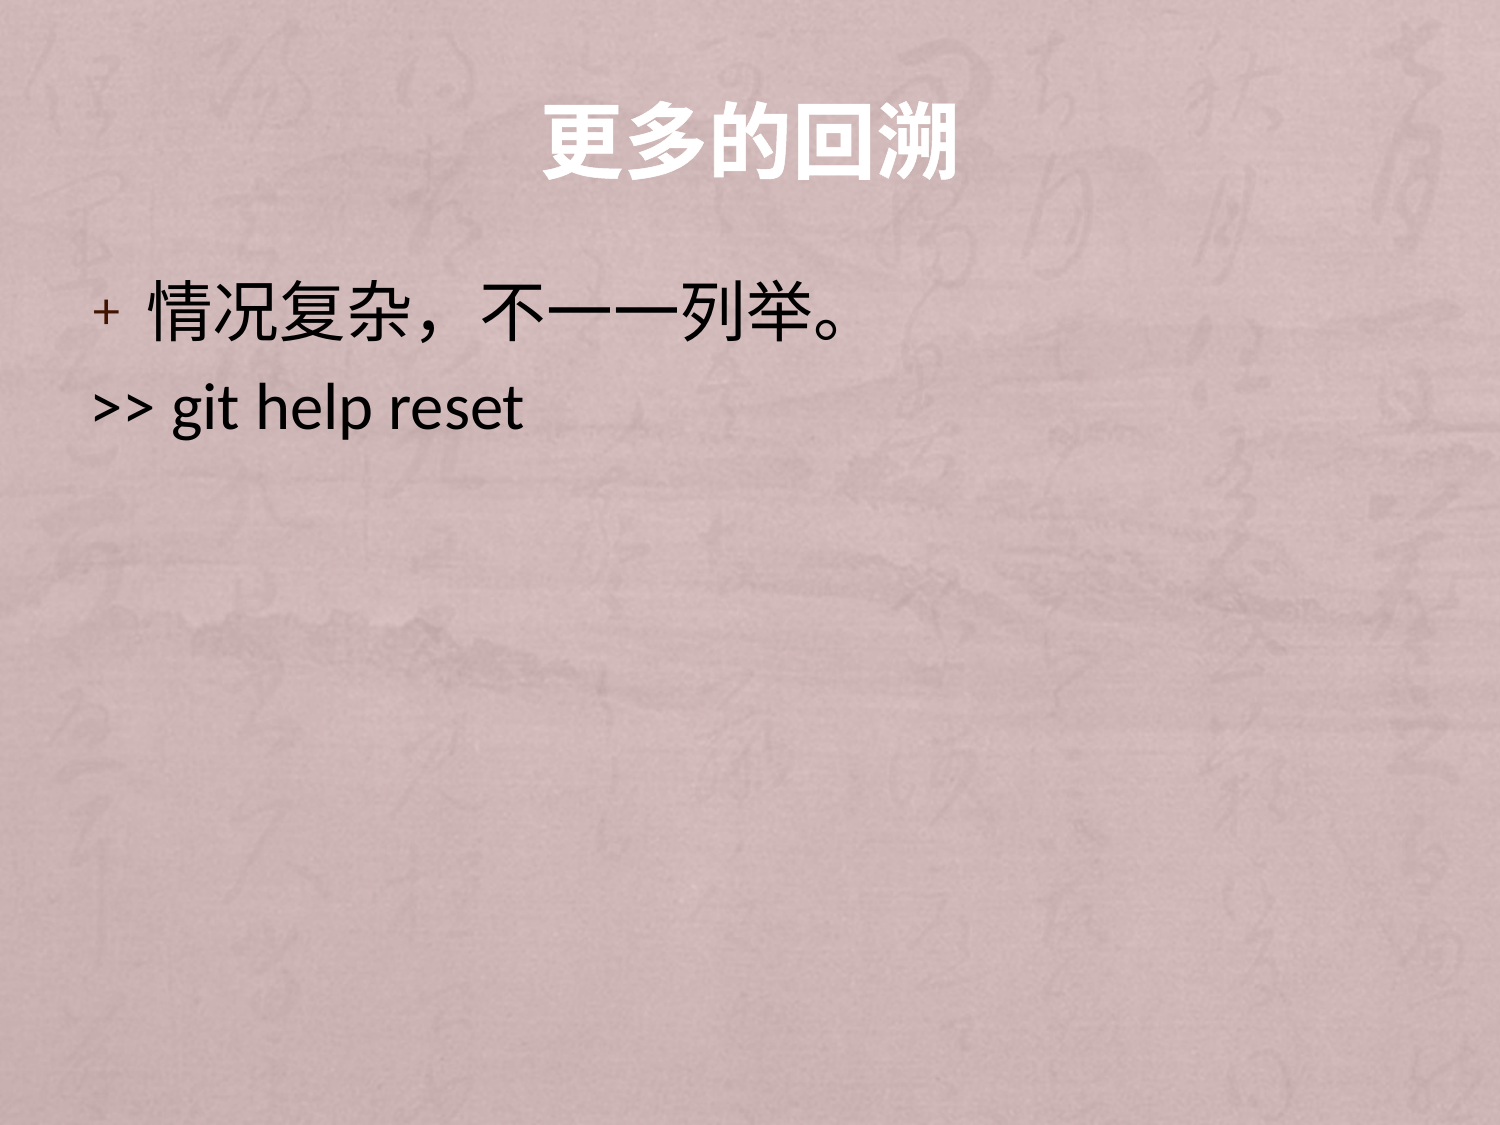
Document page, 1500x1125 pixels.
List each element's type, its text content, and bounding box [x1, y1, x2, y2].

title 更多的回溯 [75, 45, 1425, 233]
list 情况复杂，不一一列举。 >> git help reset [75, 262, 1425, 1038]
